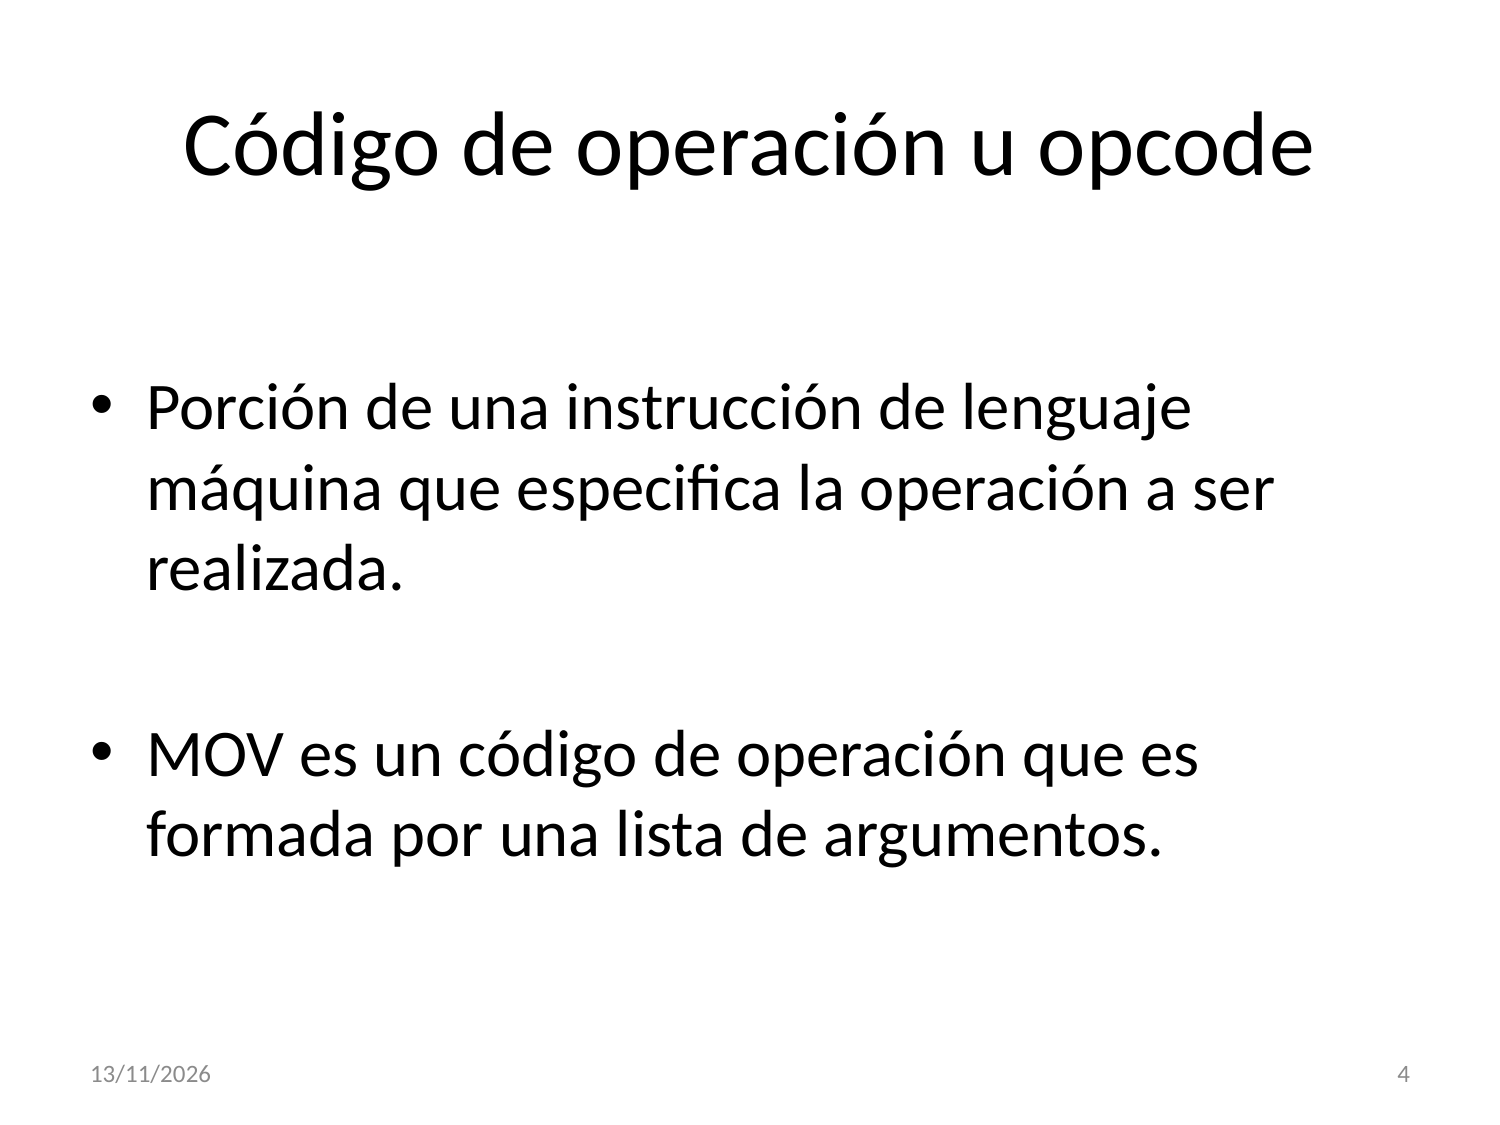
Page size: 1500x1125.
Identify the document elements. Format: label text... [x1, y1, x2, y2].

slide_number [75, 1042, 425, 1103]
list Porción de una instrucción de lenguaje máquina que especifica la operación a ser realizada. MOV es un código de operación que es formada por una lista de argumentos. [75, 262, 1425, 1005]
slide_number 4 [1074, 1042, 1425, 1103]
title Código de operación u opcode [75, 45, 1425, 233]
